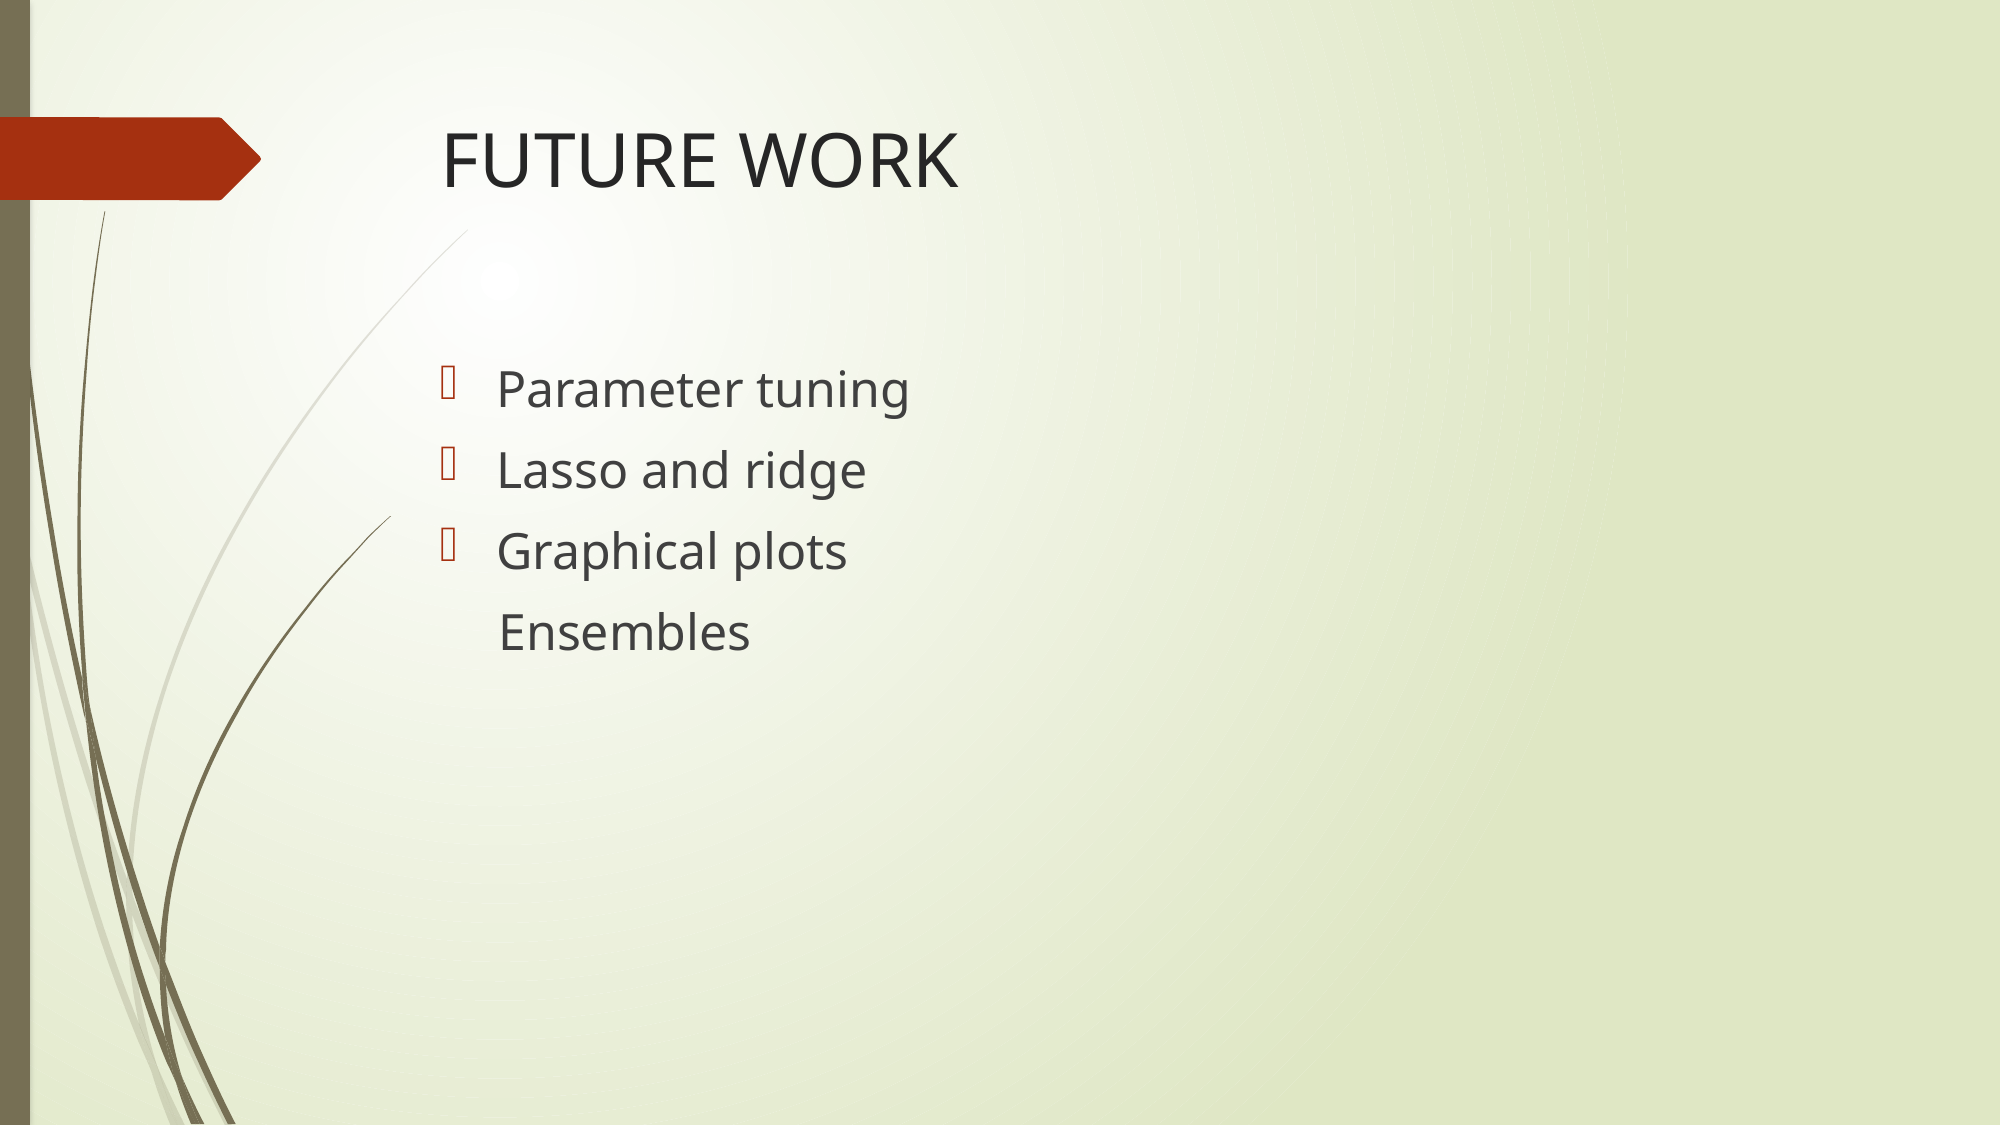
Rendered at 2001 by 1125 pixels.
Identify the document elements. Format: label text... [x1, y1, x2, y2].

title FUTURE WORK [425, 105, 1888, 316]
list Parameter tuning Lasso and ridge Graphical plots Ensembles [424, 350, 1888, 970]
